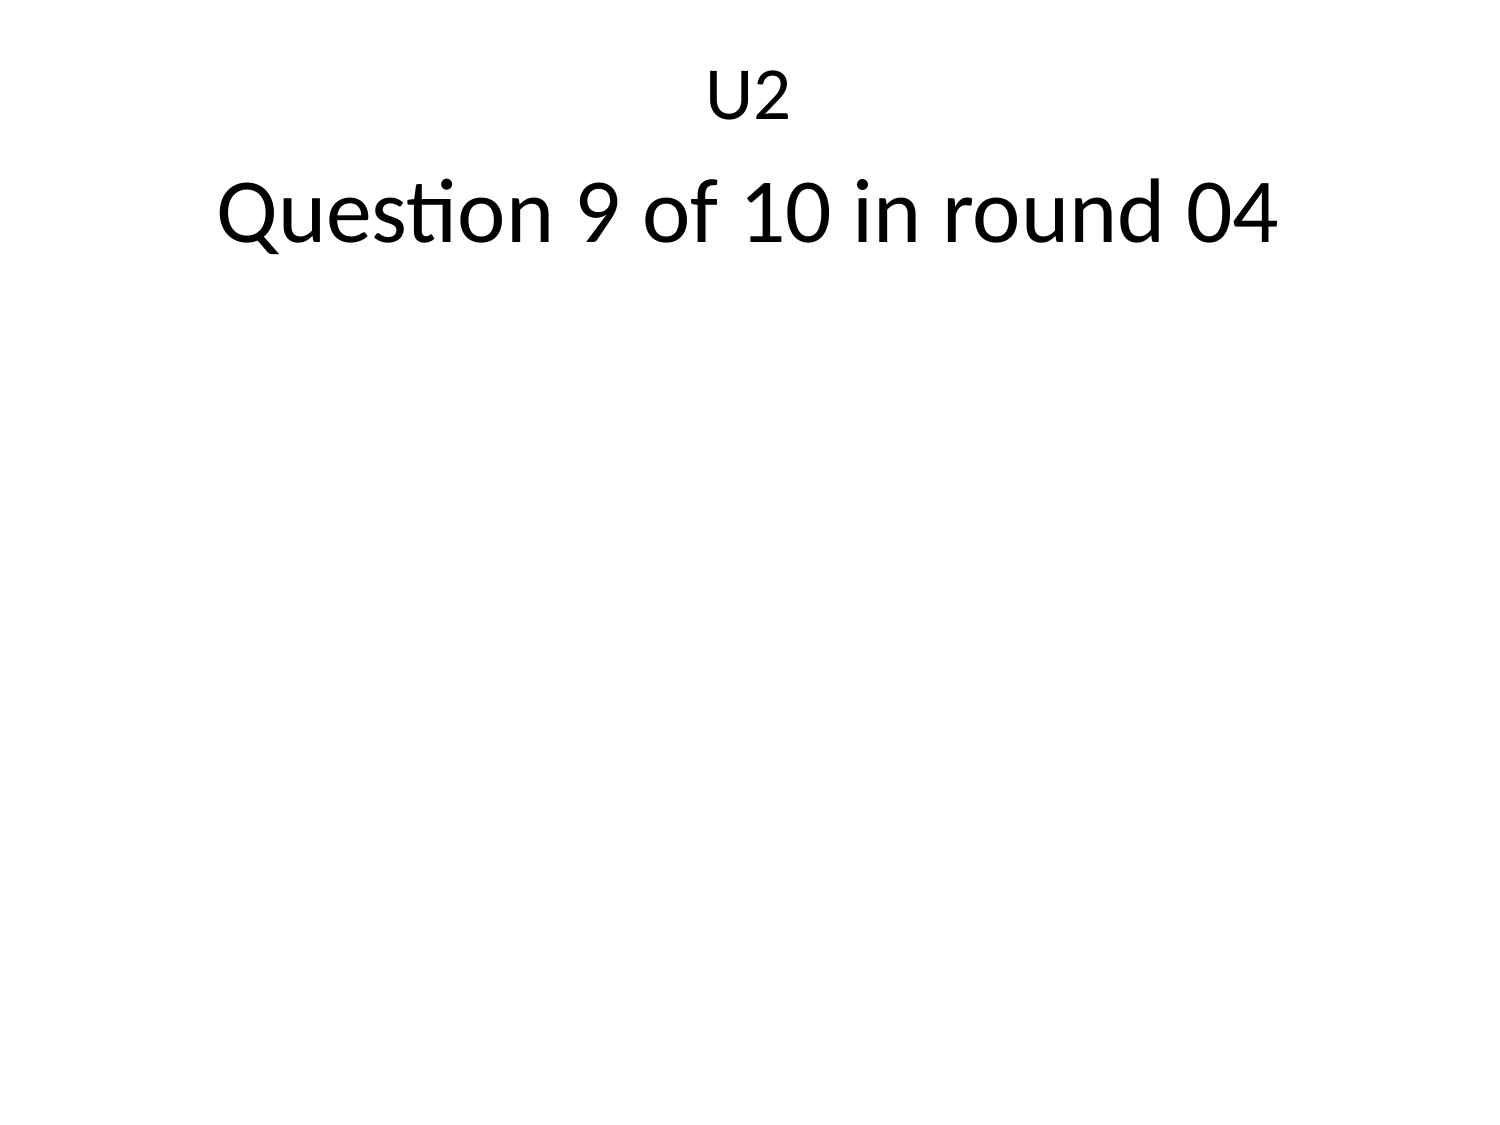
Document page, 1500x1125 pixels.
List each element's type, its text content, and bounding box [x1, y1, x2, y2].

text_box U2 [35, 37, 1463, 143]
text_box Question 9 of 10 in round 04 [35, 143, 1463, 765]
